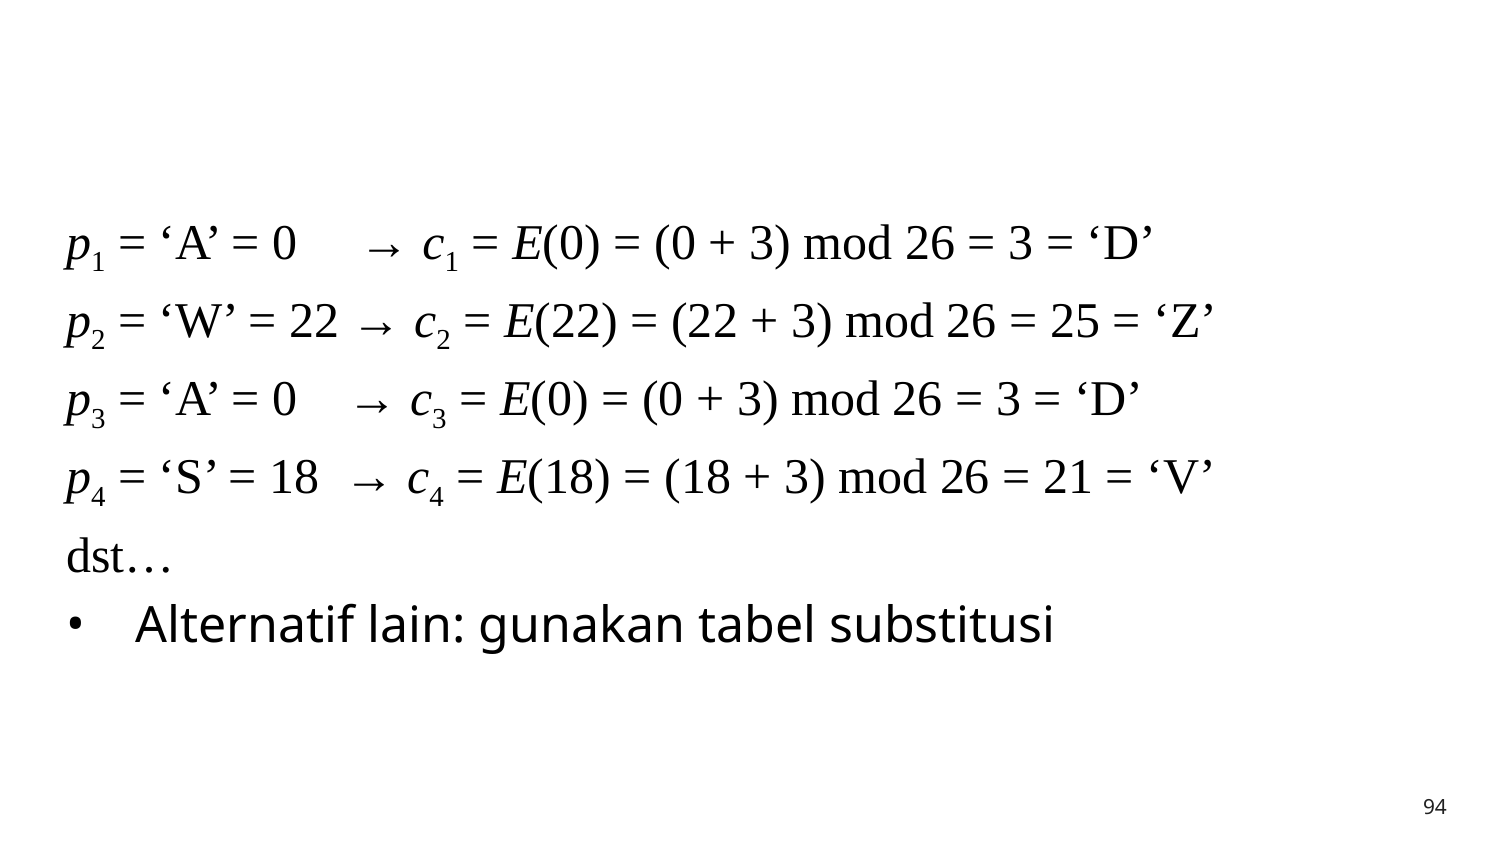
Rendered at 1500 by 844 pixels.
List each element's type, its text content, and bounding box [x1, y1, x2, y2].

slide_number 94 [1389, 764, 1480, 830]
list p1 = ‘A’ = 0 → c1 = E(0) = (0 + 3) mod 26 = 3 = ‘D’ p2 = ‘W’ = 22 → c2 = E(22) = (22 + 3) mod 26 = 25 = ‘Z’ p3 = ‘A’ = 0 → c3 = E(0) = (0 + 3) mod 26 = 3 = ‘D’ p4 = ‘S’ = 18 → c4 = E(18) = (18 + 3) mod 26 = 21 = ‘V’ dst… Alternatif lain: gunakan tabel substitusi [51, 201, 1449, 750]
